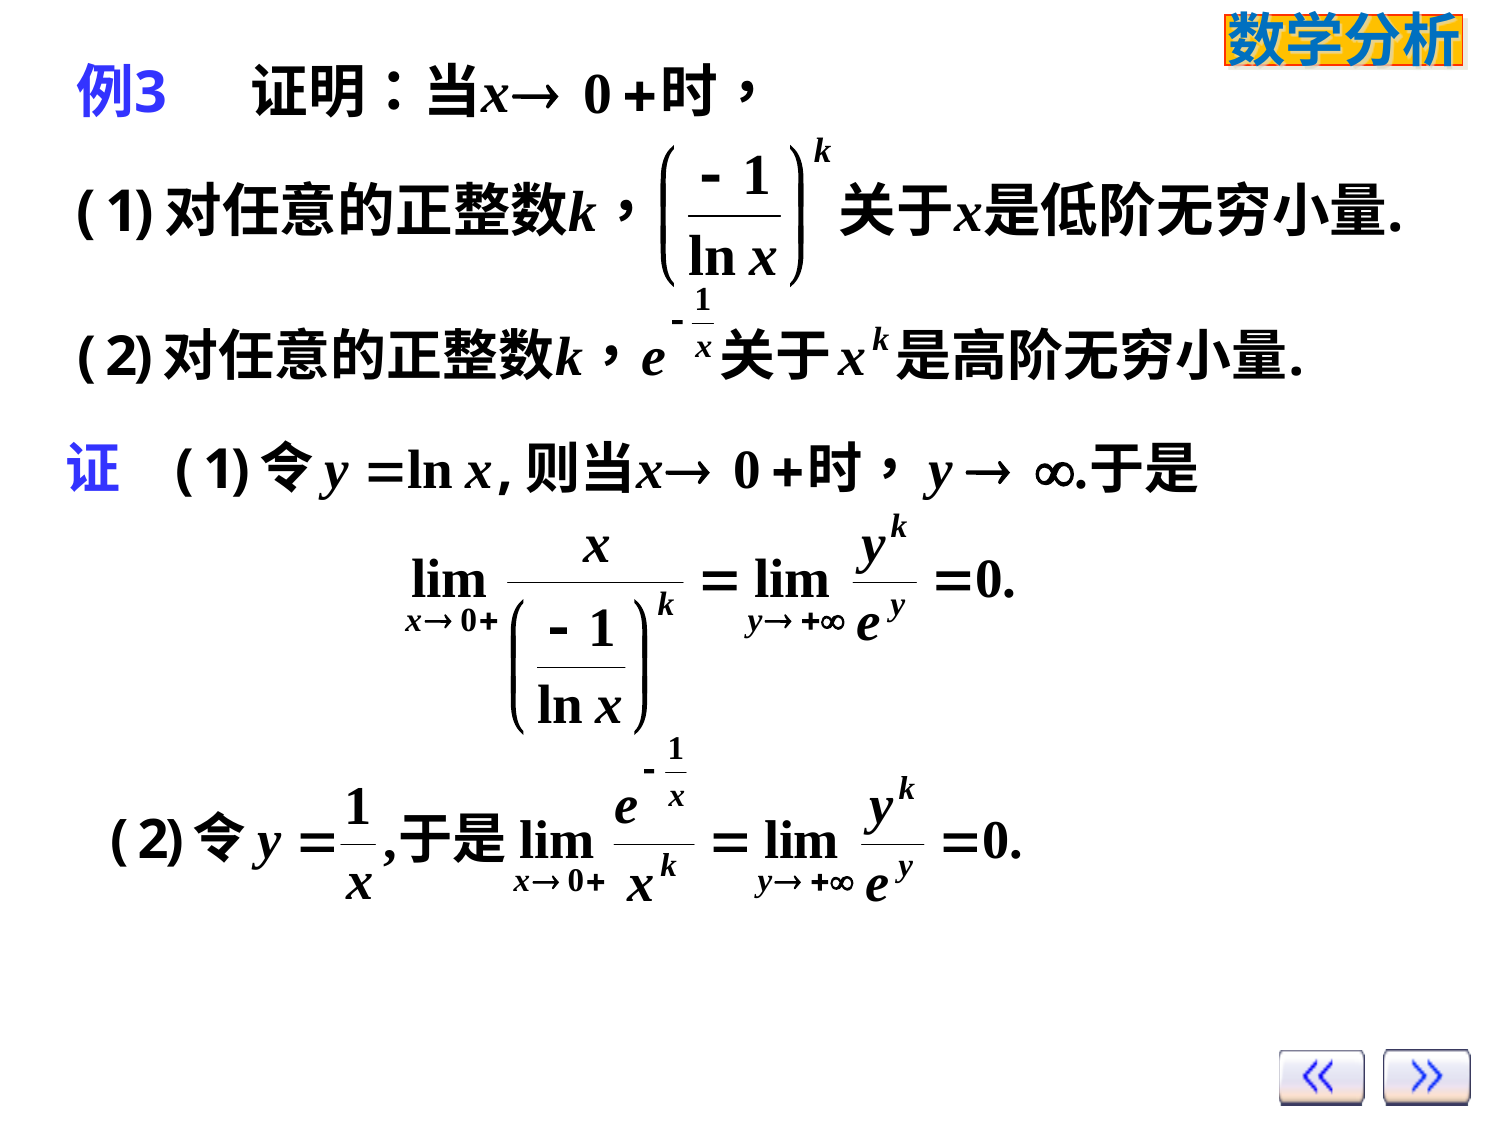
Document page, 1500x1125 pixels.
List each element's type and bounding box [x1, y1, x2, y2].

text_box [76, 54, 1423, 304]
text_box [29, 727, 1123, 909]
picture [1383, 1049, 1471, 1106]
picture [1279, 1050, 1365, 1106]
text_box [76, 278, 1337, 417]
text_box [64, 432, 1353, 741]
